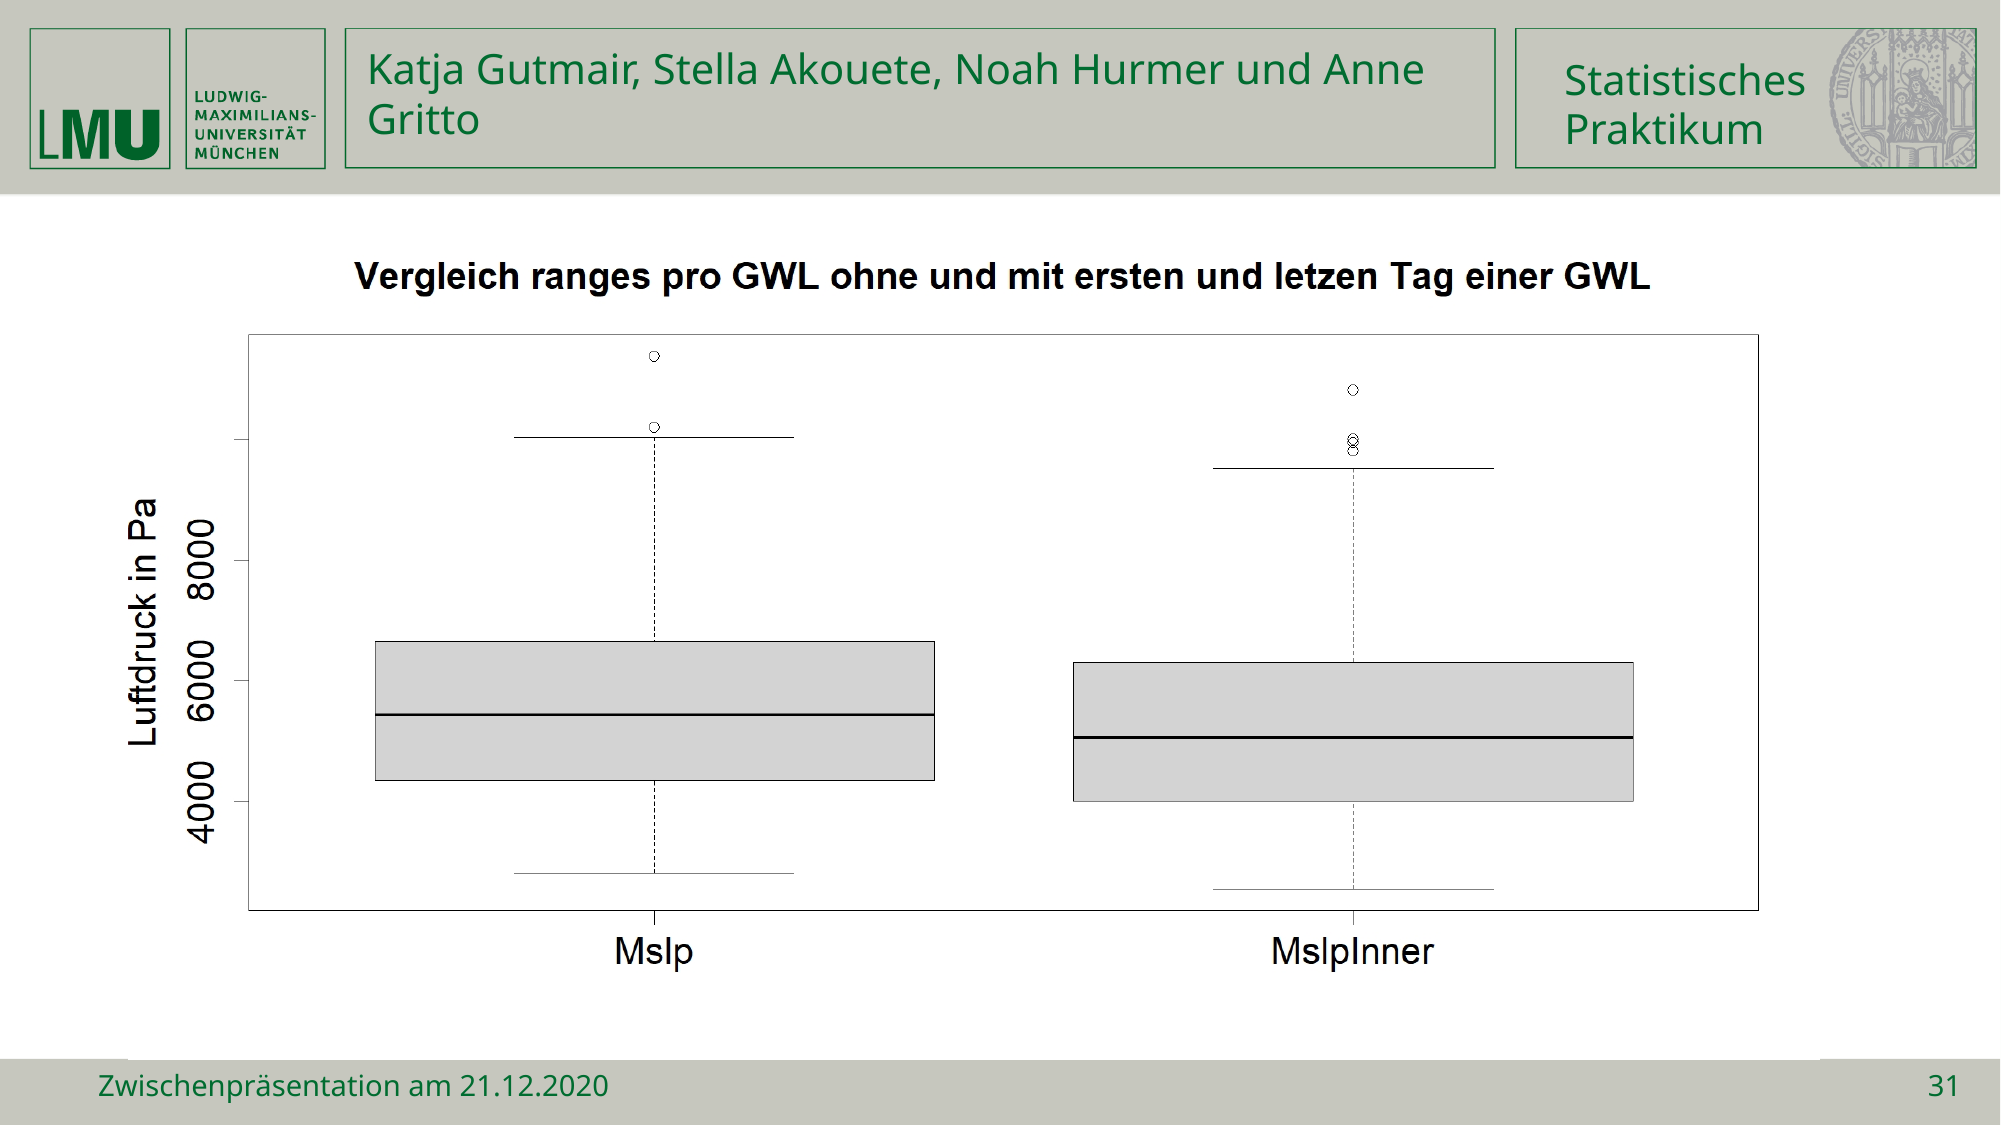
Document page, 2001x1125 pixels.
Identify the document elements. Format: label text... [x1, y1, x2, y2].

text_box Zwischenpräsentation am 21.12.2020 [83, 1079, 1775, 1108]
picture [127, 213, 1820, 1060]
text_box 31 [1803, 1059, 1977, 1108]
text_box [1525, 30, 1821, 161]
text_box Statistisches Praktikum [1549, 46, 1833, 161]
picture [0, 0, 2001, 1125]
text_box [26, 355, 1922, 1079]
text_box Katja Gutmair, Stella Akouete, Noah Hurmer und Anne Gritto [352, 74, 1463, 150]
